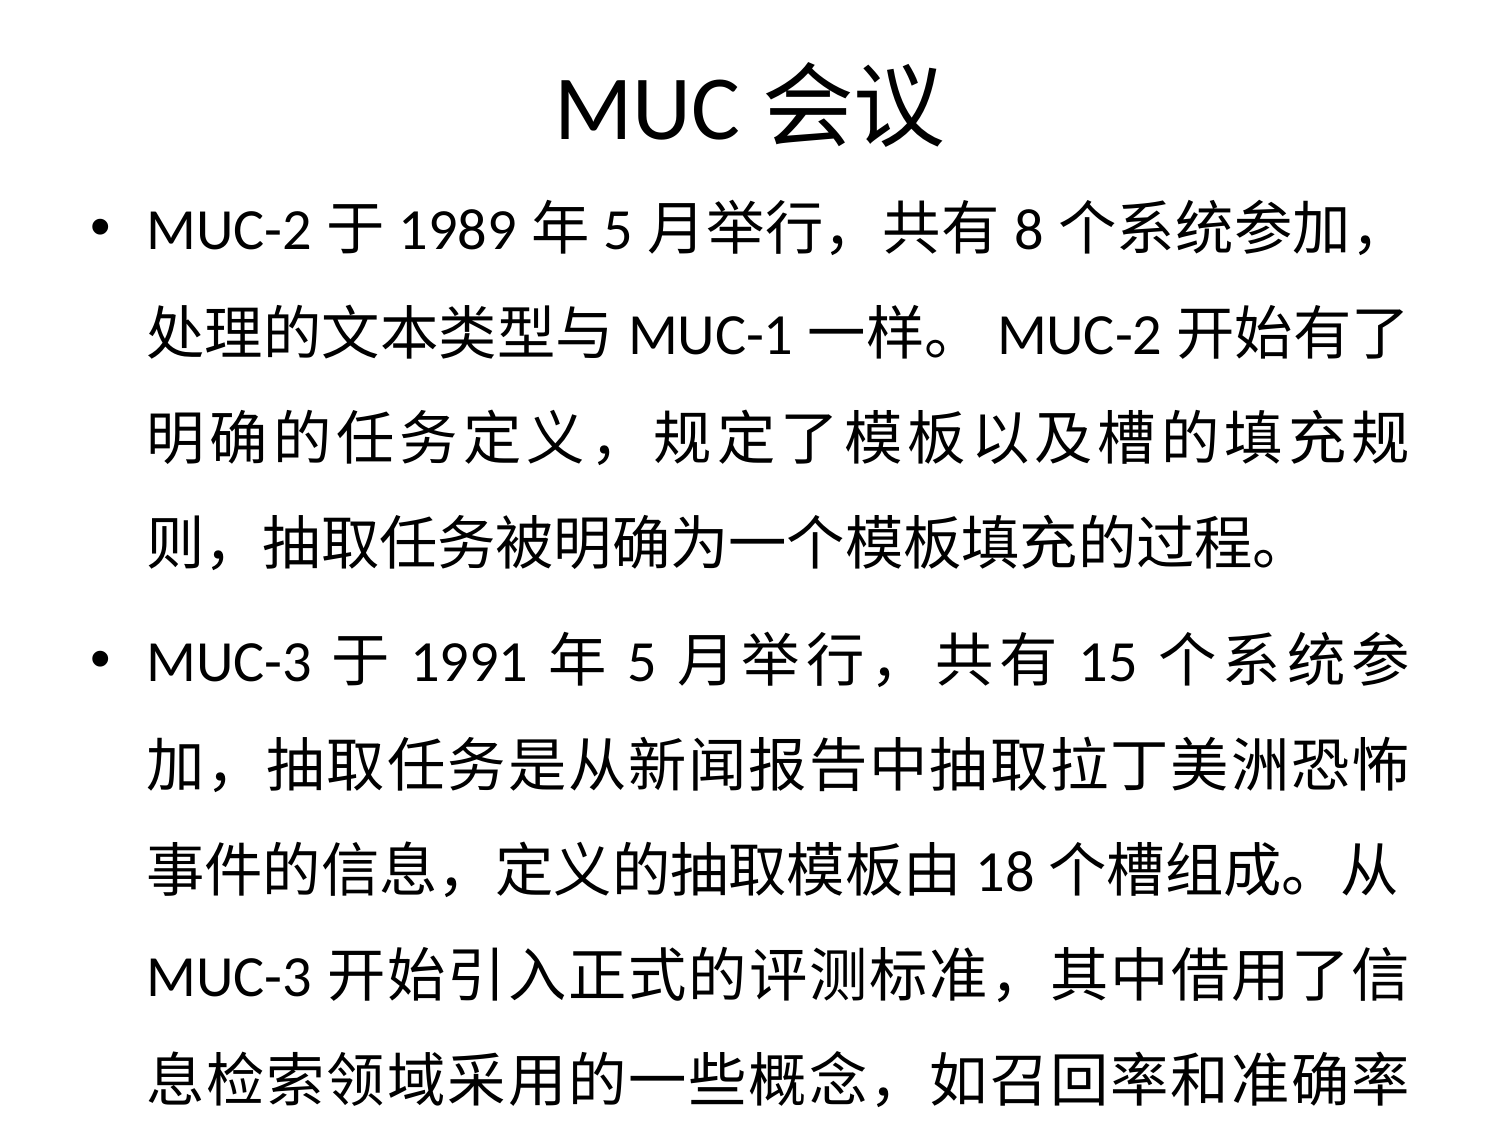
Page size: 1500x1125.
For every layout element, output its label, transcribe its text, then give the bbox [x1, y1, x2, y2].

list MUC-2于1989年5月举行，共有8个系统参加，处理的文本类型与MUC-1一样。MUC-2开始有了明确的任务定义，规定了模板以及槽的填充规则，抽取任务被明确为一个模板填充的过程。 MUC-3于1991年5月举行，共有15个系统参加，抽取任务是从新闻报告中抽取拉丁美洲恐怖事件的信息，定义的抽取模板由18个槽组成。从MUC-3开始引入正式的评测标准，其中借用了信息检索领域采用的一些概念，如召回率和准确率等。 [75, 149, 1425, 892]
title MUC会议 [75, 45, 1425, 149]
